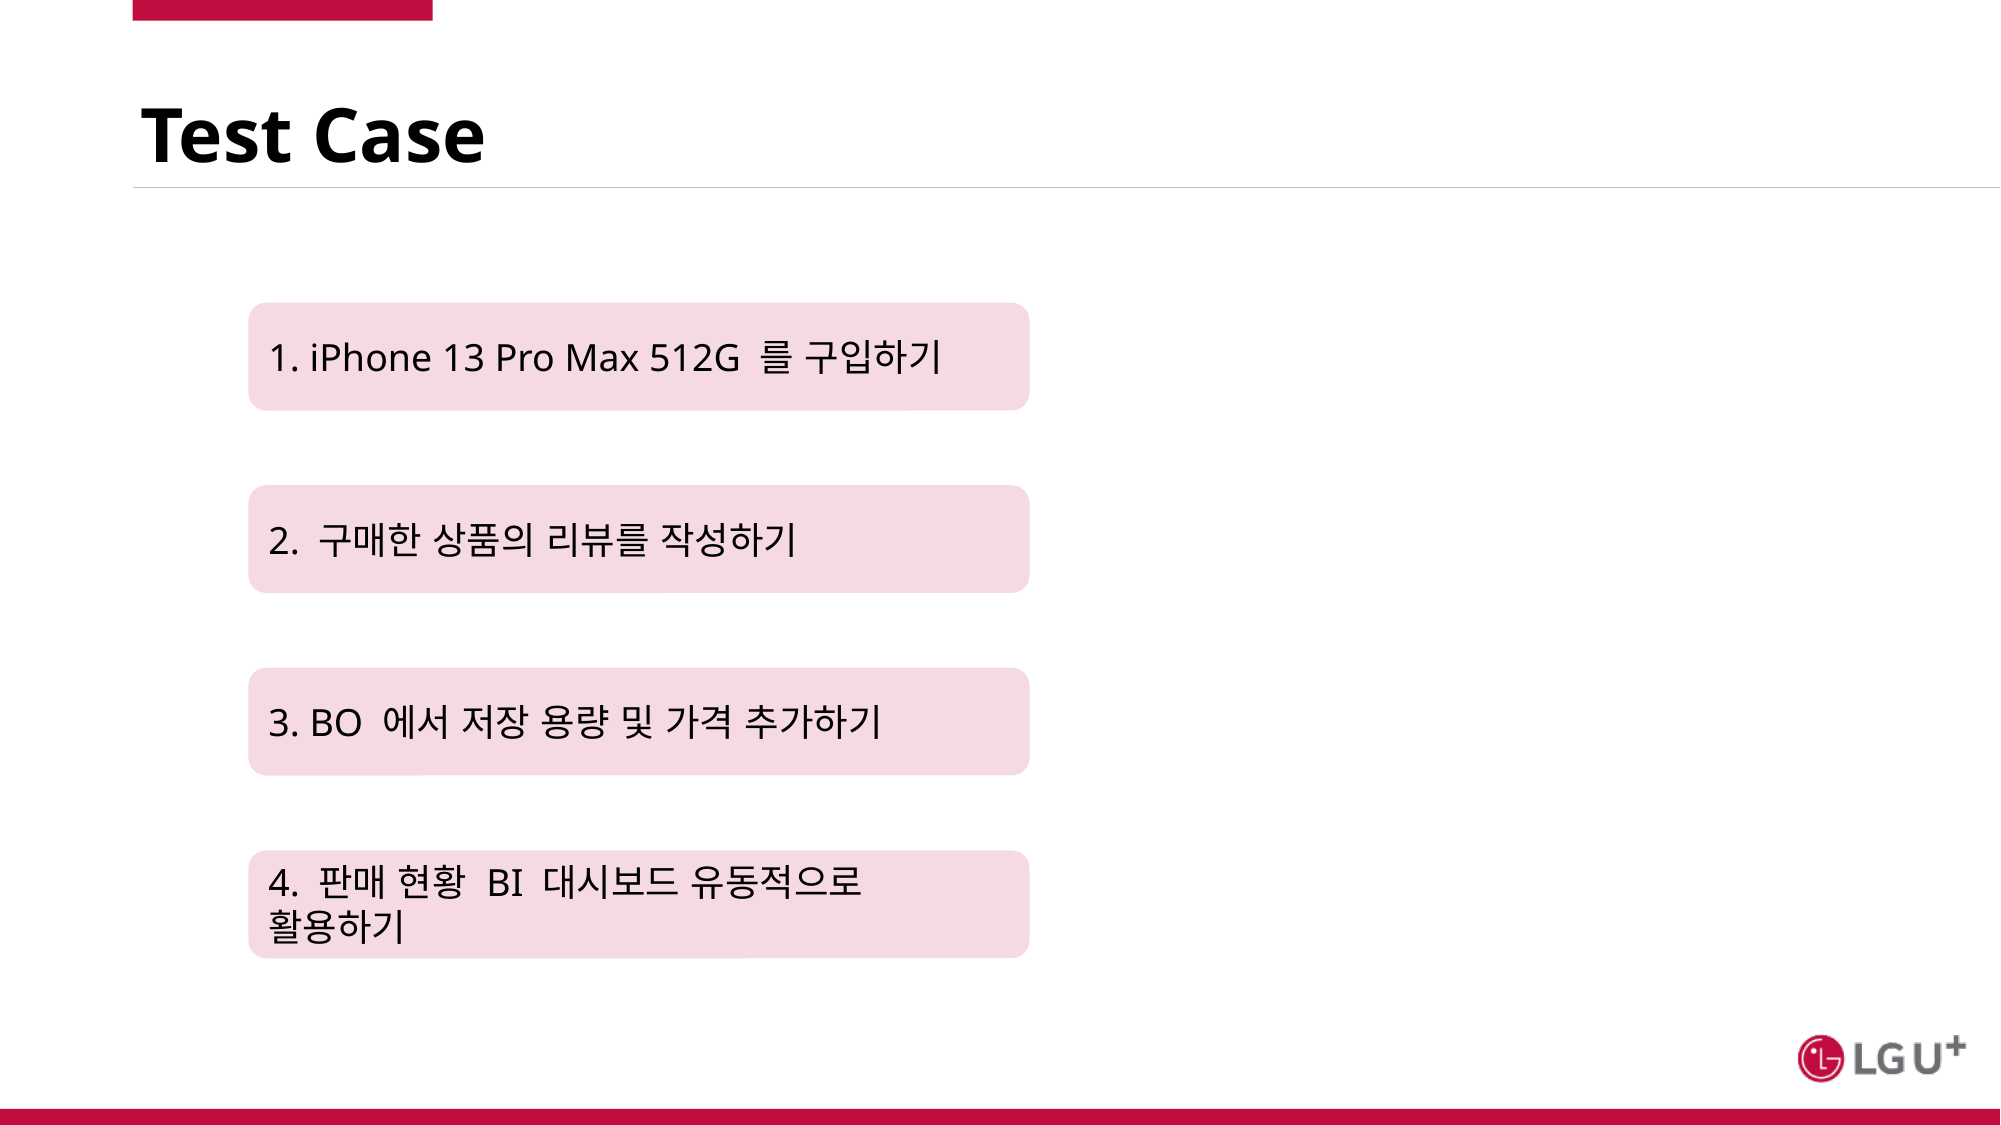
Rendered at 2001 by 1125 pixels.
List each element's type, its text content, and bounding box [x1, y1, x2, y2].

text_box 4. 판매 현황 BI 대시보드 유동적으로 활용하기 [247, 849, 1031, 960]
text_box 2. 구매한 상품의 리뷰를 작성하기 [247, 484, 1031, 595]
text_box 3. BO 에서 저장 용량 및 가격 추가하기 [247, 666, 1031, 777]
text_box [132, 0, 434, 22]
text_box 1. iPhone 13 Pro Max 512G 를 구입하기 [247, 301, 1031, 412]
text_box Test Case [125, 80, 502, 186]
text_box [0, 1108, 2000, 1125]
picture [1797, 1034, 1967, 1083]
